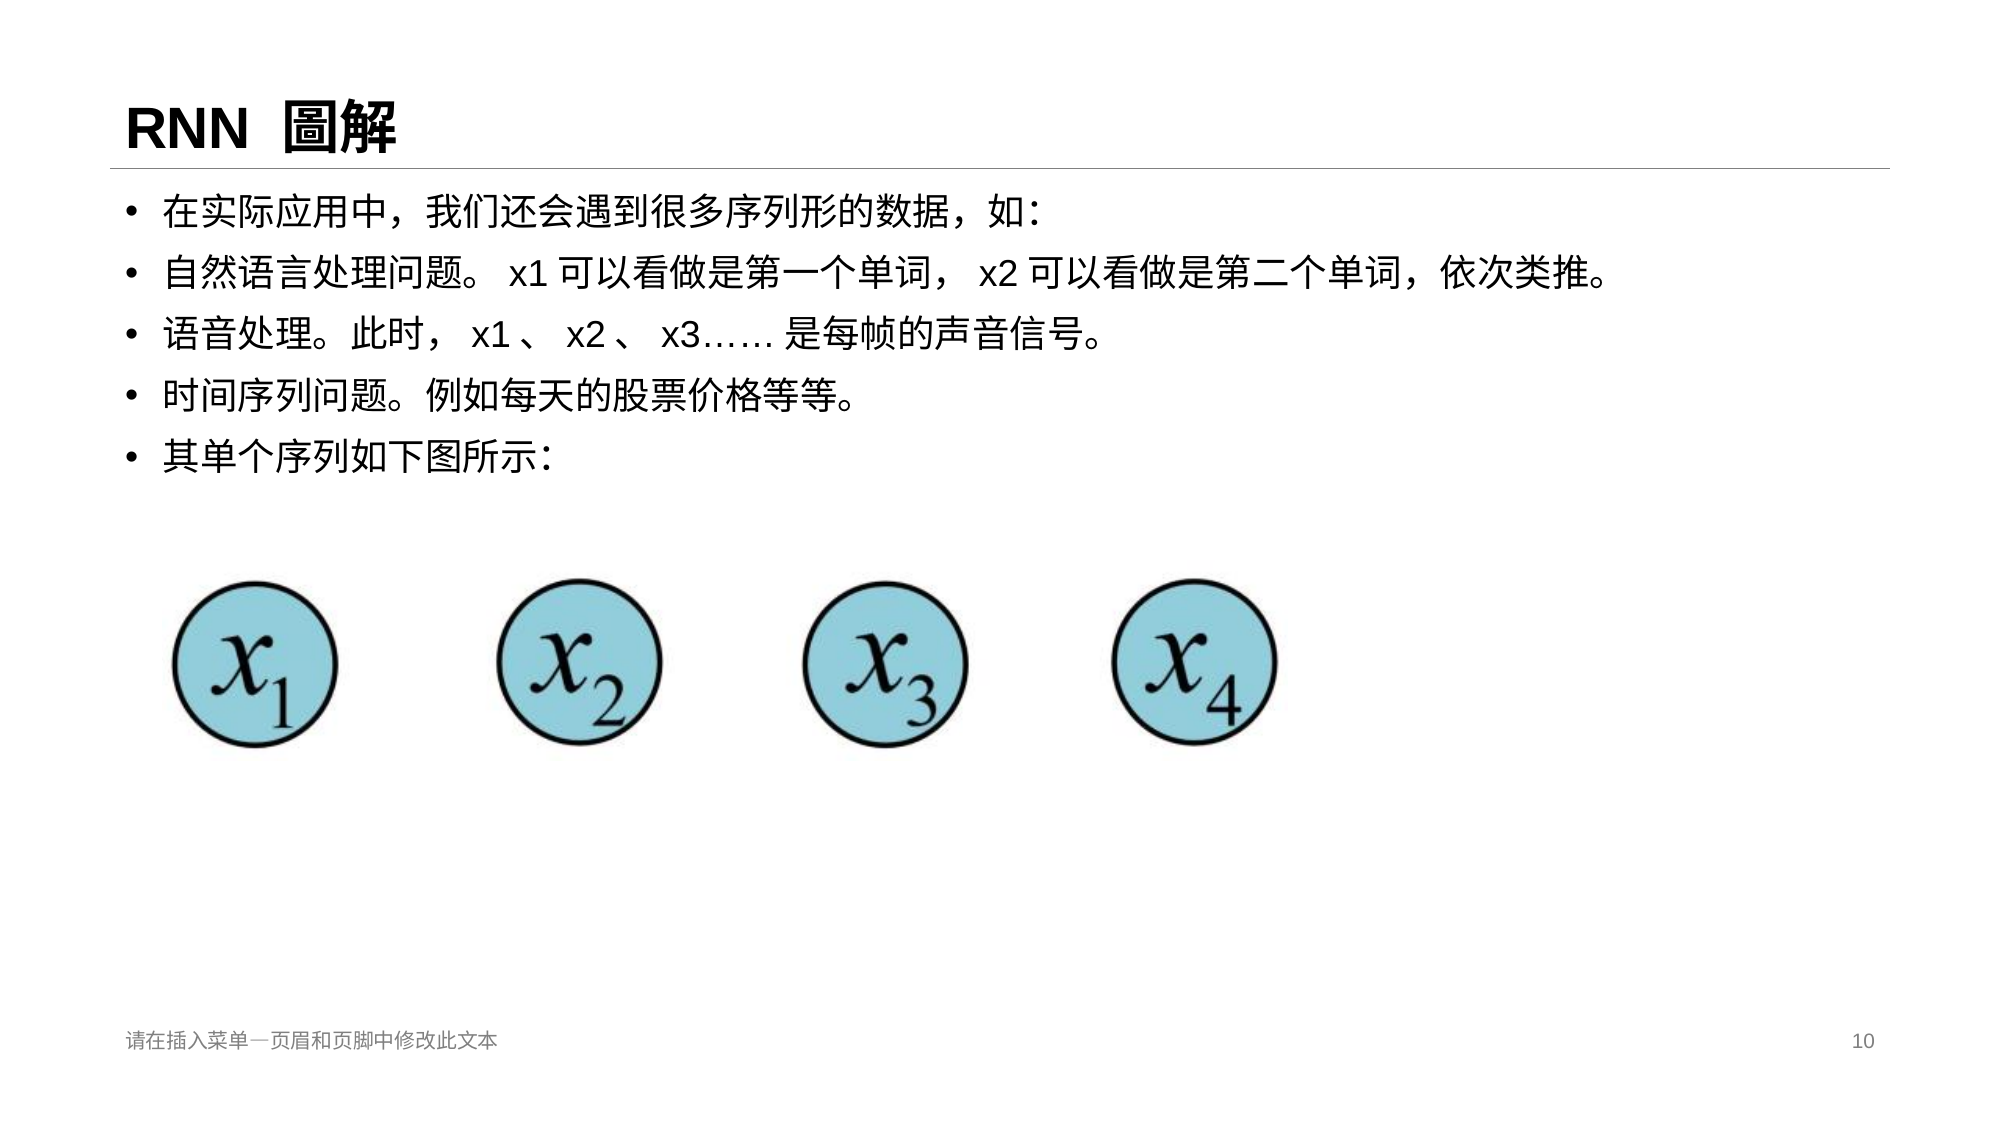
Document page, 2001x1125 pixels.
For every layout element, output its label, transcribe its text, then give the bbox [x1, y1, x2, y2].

title RNN 圖解 [109, 0, 1890, 169]
slide_number 10 [1412, 1023, 1890, 1058]
picture [162, 560, 1288, 761]
footer 请在插入菜单—页眉和页脚中修改此文本 [109, 1023, 790, 1058]
list 在实际应用中，我们还会遇到很多序列形的数据，如： 自然语言处理问题。x1可以看做是第一个单词，x2可以看做是第二个单词，依次类推。 语音处理。此时，x1、x2、x3……是每帧的声音信号。 时间序列问题。例如每天的股票价格等等。 其单个序列如下图所示： [109, 185, 1890, 1007]
